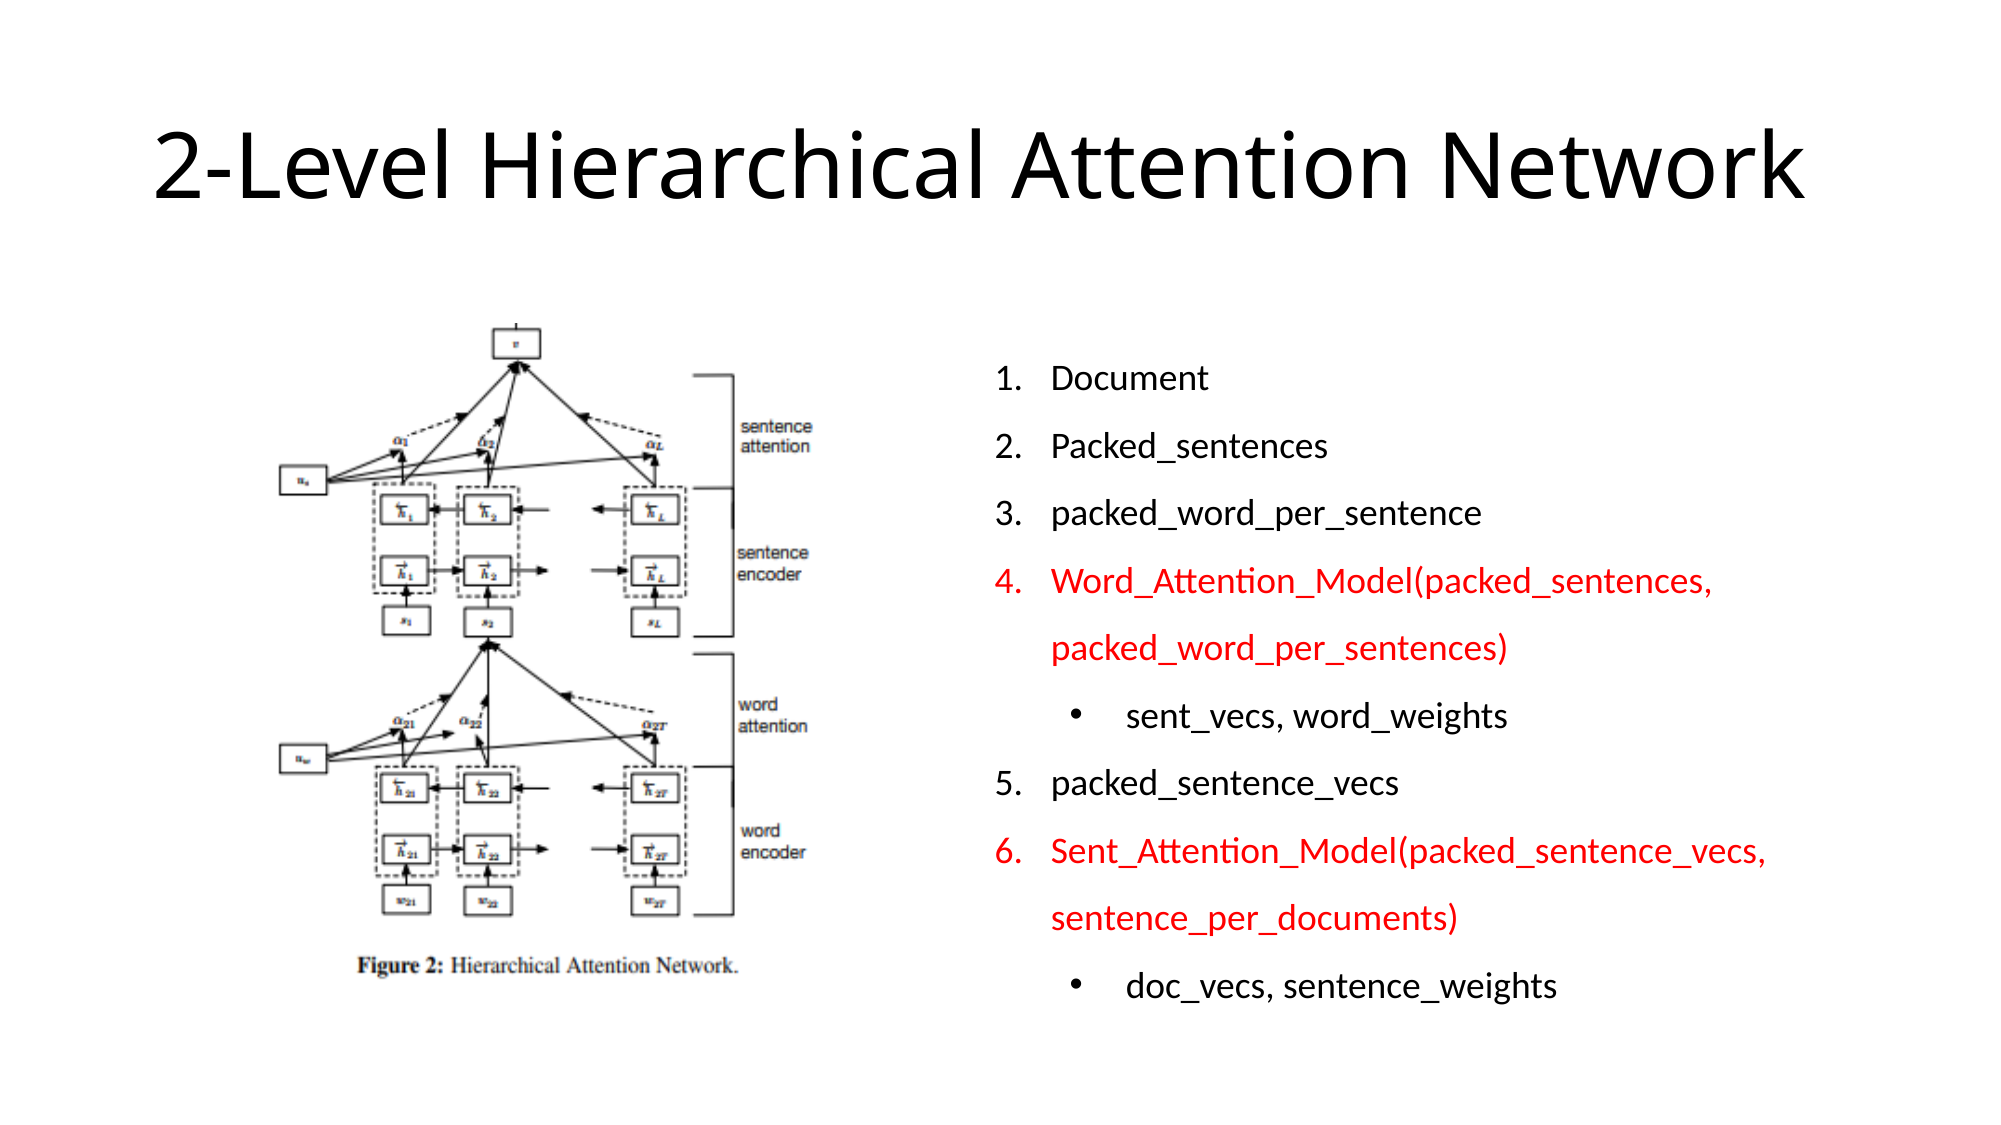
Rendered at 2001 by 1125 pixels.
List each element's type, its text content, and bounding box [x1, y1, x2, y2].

text_box Document Packed_sentences packed_word_per_sentence Word_Attention_Model(packed_sentences, packed_word_per_sentences) sent_vecs, word_weights packed_sentence_vecs Sent_Attention_Model(packed_sentence_vecs, sentence_per_documents) doc_vecs, sentence_weights [979, 323, 1879, 1081]
title 2-Level Hierarchical Attention Network [137, 59, 1863, 278]
picture [246, 323, 867, 997]
